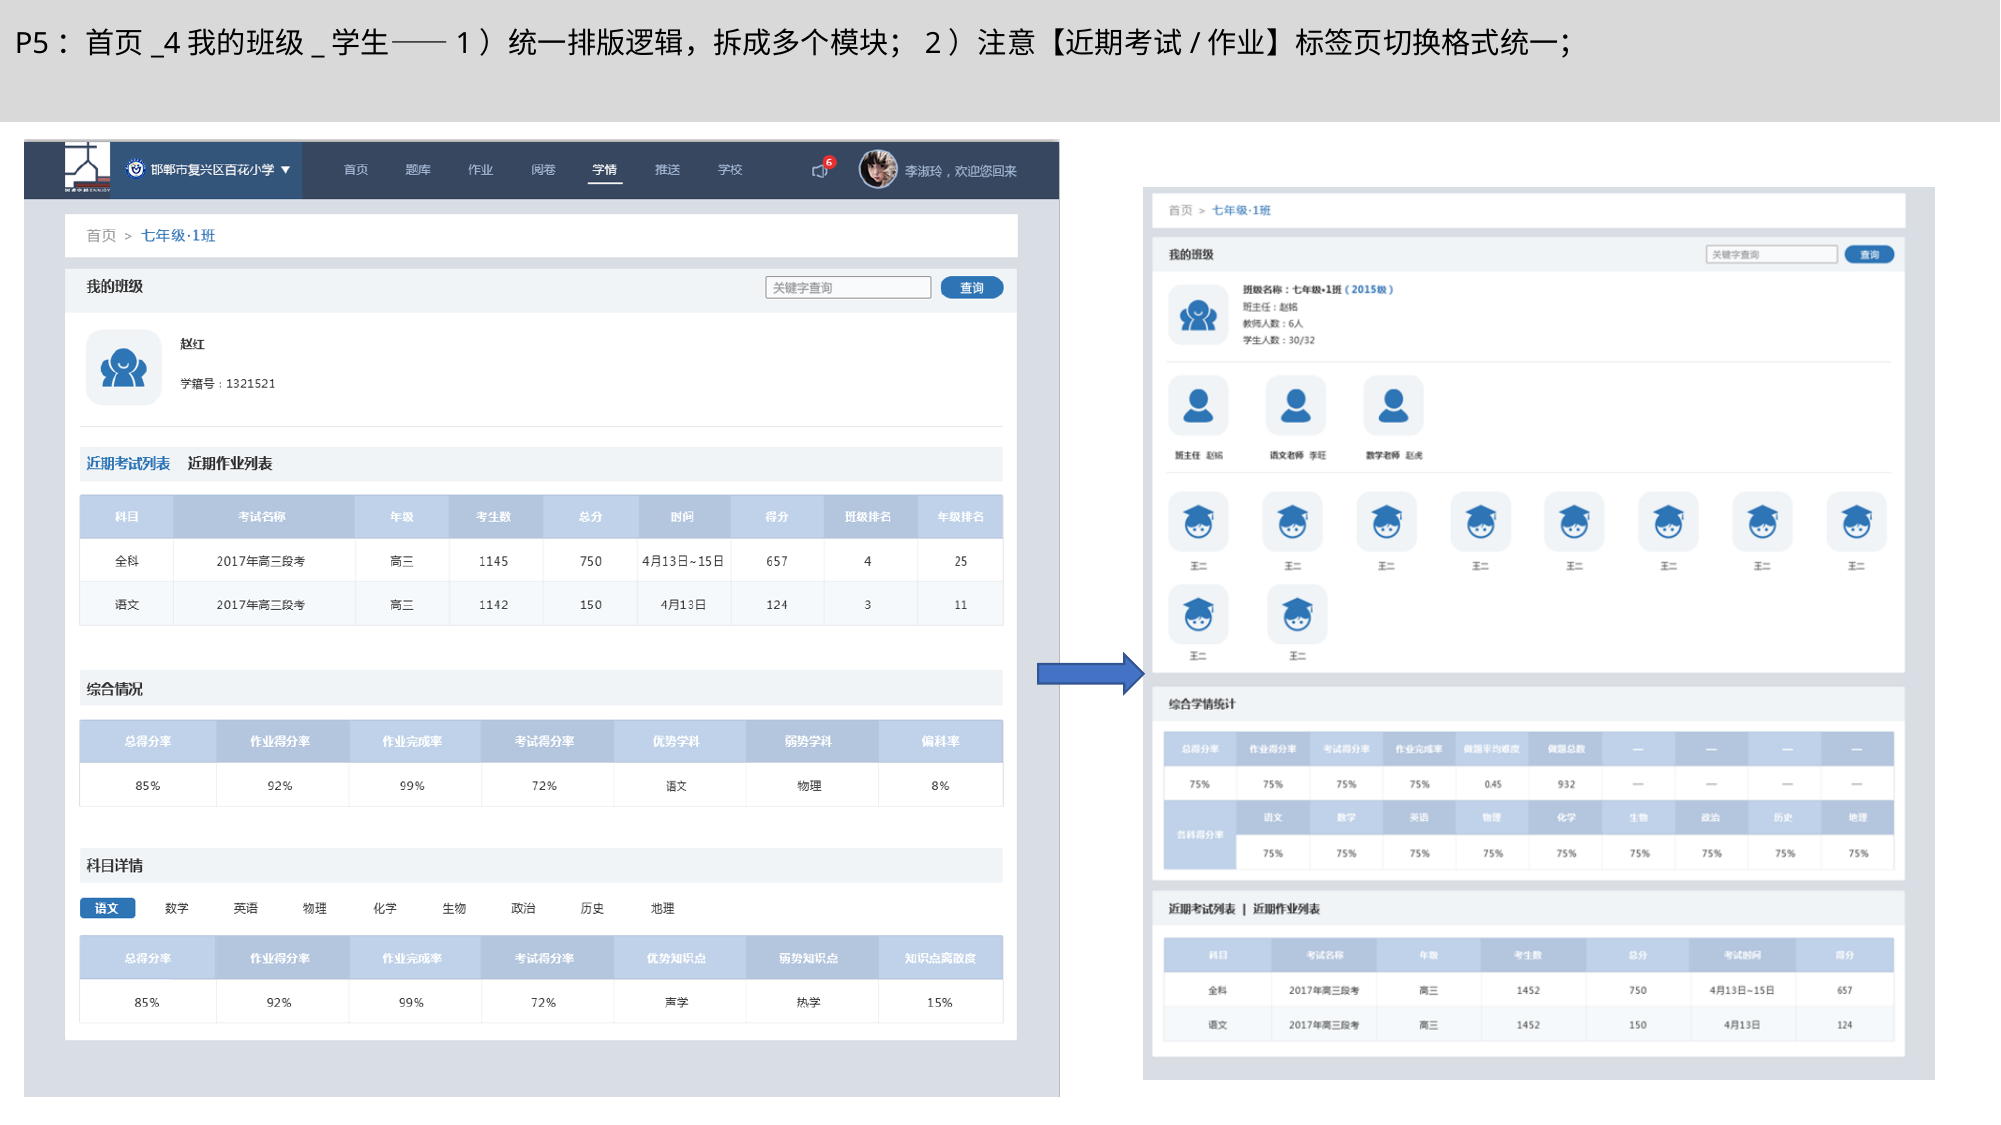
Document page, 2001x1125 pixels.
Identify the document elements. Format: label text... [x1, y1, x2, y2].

picture [24, 139, 1060, 1097]
picture [1143, 187, 1935, 1080]
text_box P5：首页_4我的班级_学生——1）统一排版逻辑，拆成多个模块；2）注意【近期考试/作业】标签页切换格式统一； [0, 0, 2000, 123]
text_box [1060, 651, 1143, 696]
